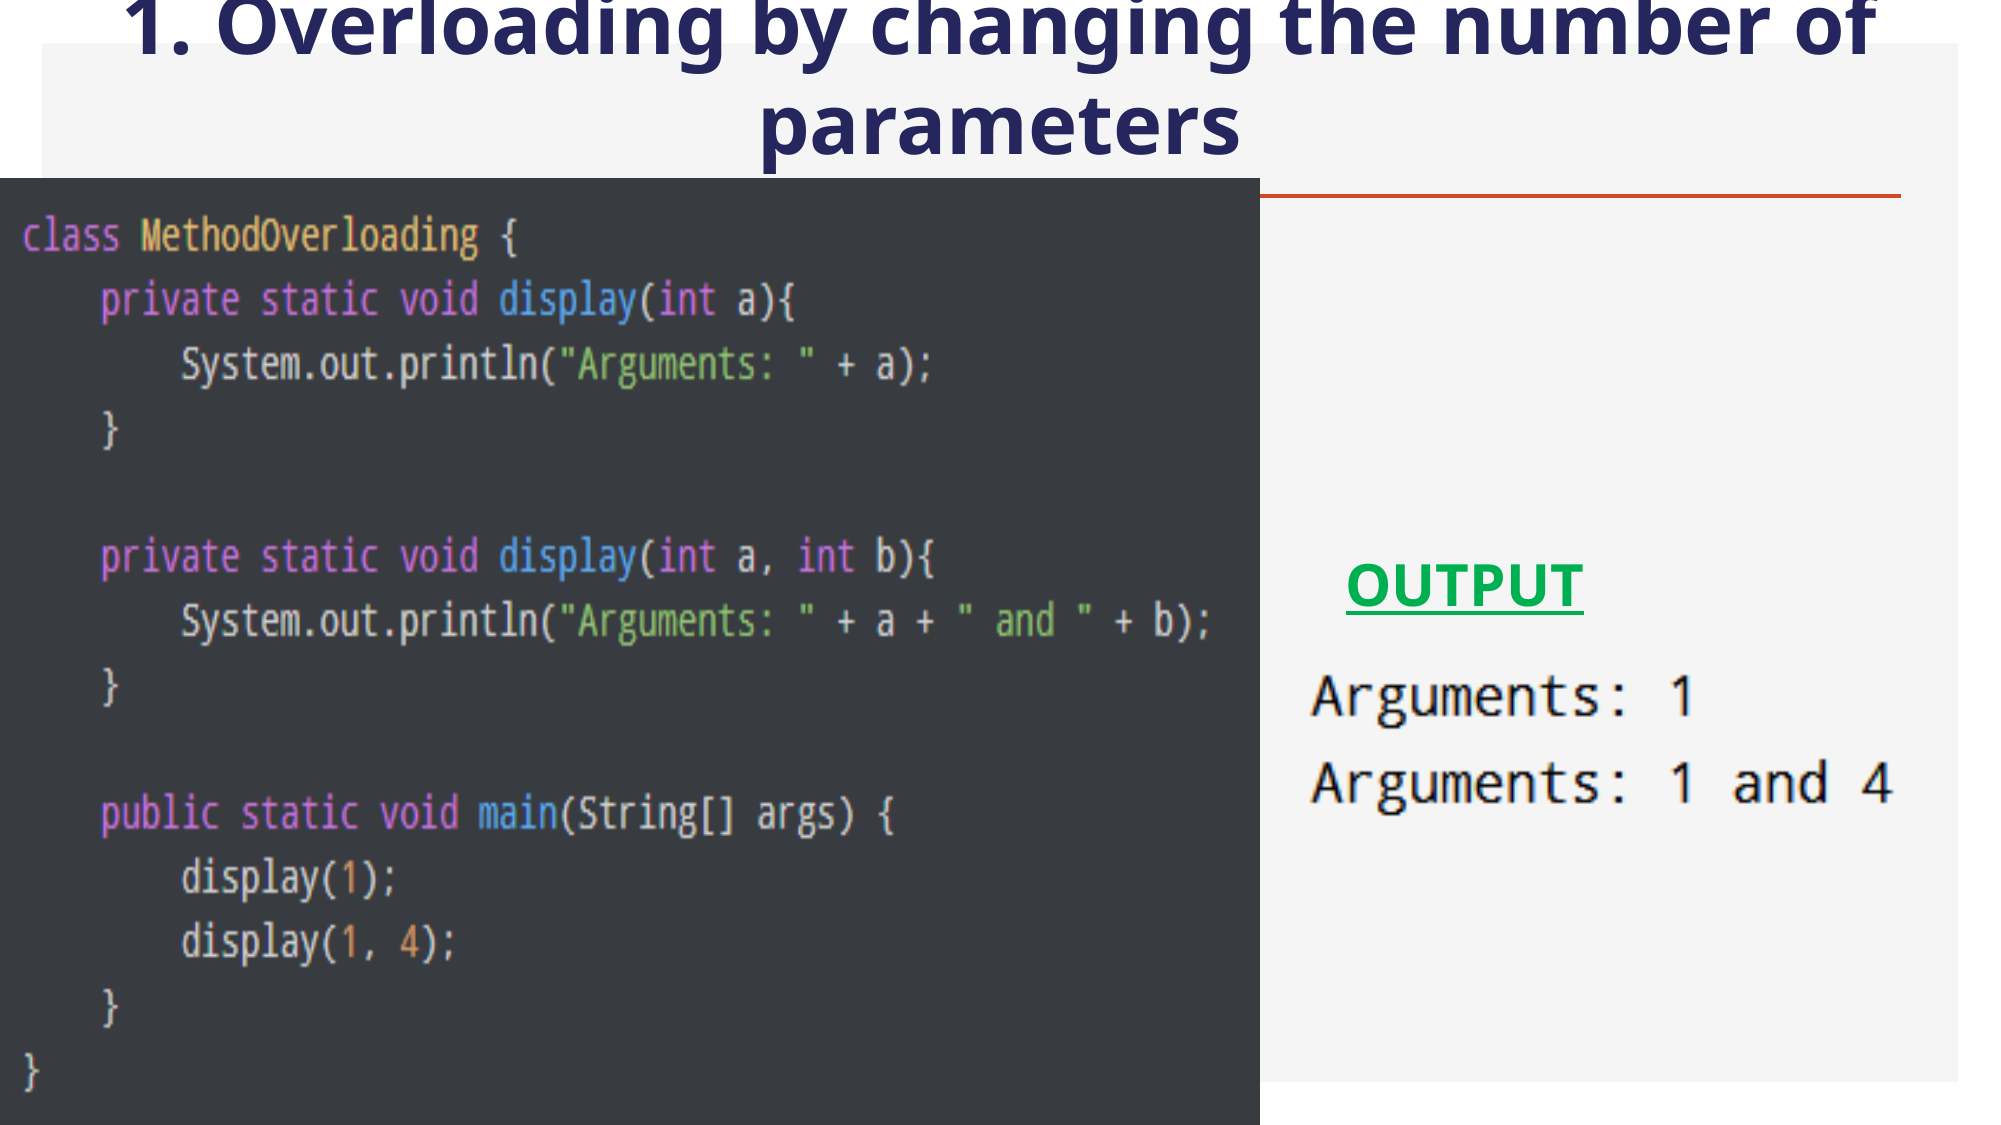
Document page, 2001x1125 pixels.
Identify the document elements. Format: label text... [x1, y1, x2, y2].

picture [1296, 661, 1956, 841]
title 1. Overloading by changing the number of parameters [0, 86, 2000, 179]
text_box OUTPUT [1330, 540, 1693, 626]
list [0, 178, 1260, 1125]
